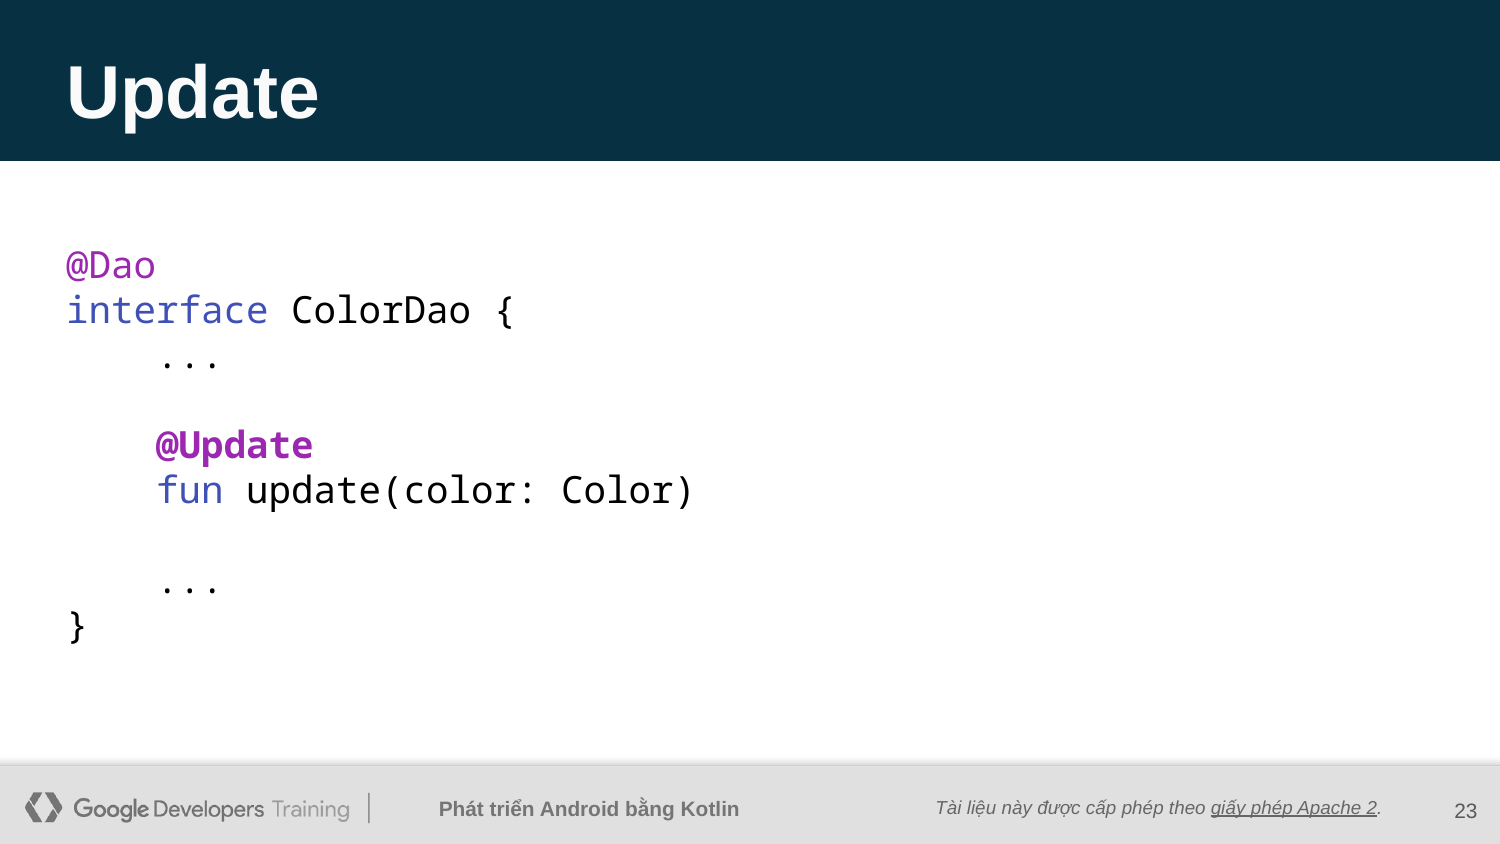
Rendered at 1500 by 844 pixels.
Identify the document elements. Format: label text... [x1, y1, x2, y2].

slide_number ‹#› [1402, 777, 1493, 842]
title Update [51, 28, 1449, 122]
picture [0, 161, 1500, 844]
text_box @Dao interface ColorDao { ... @Update fun update(color: Color) ... } [51, 226, 1449, 612]
